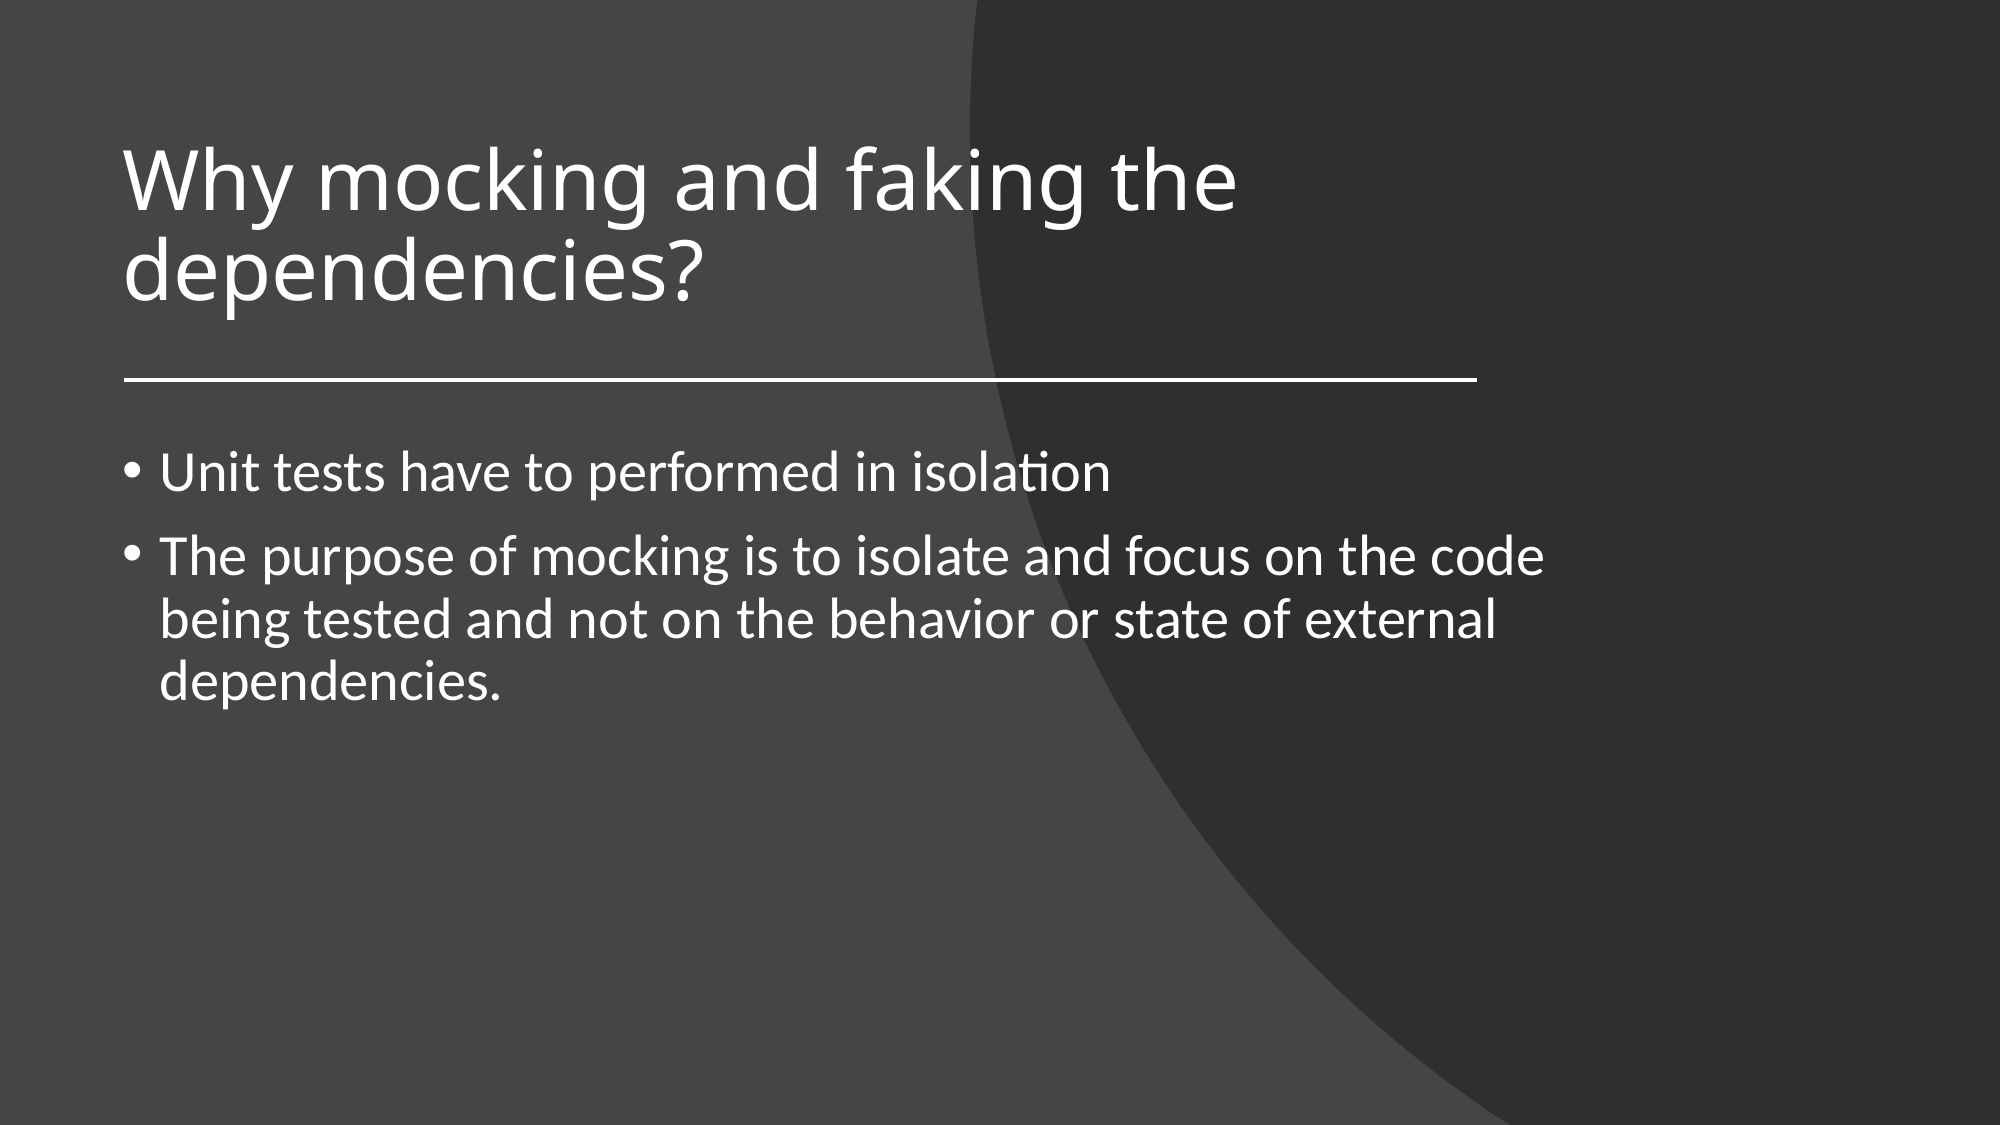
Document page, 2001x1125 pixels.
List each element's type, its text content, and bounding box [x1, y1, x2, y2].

title Why mocking and faking the dependencies? [107, 59, 1693, 327]
list Unit tests have to performed in isolation The purpose of mocking is to isolate and focus on the code being tested and not on the behavior or state of external dependencies. [107, 433, 1586, 980]
text_box [971, 0, 2000, 1125]
